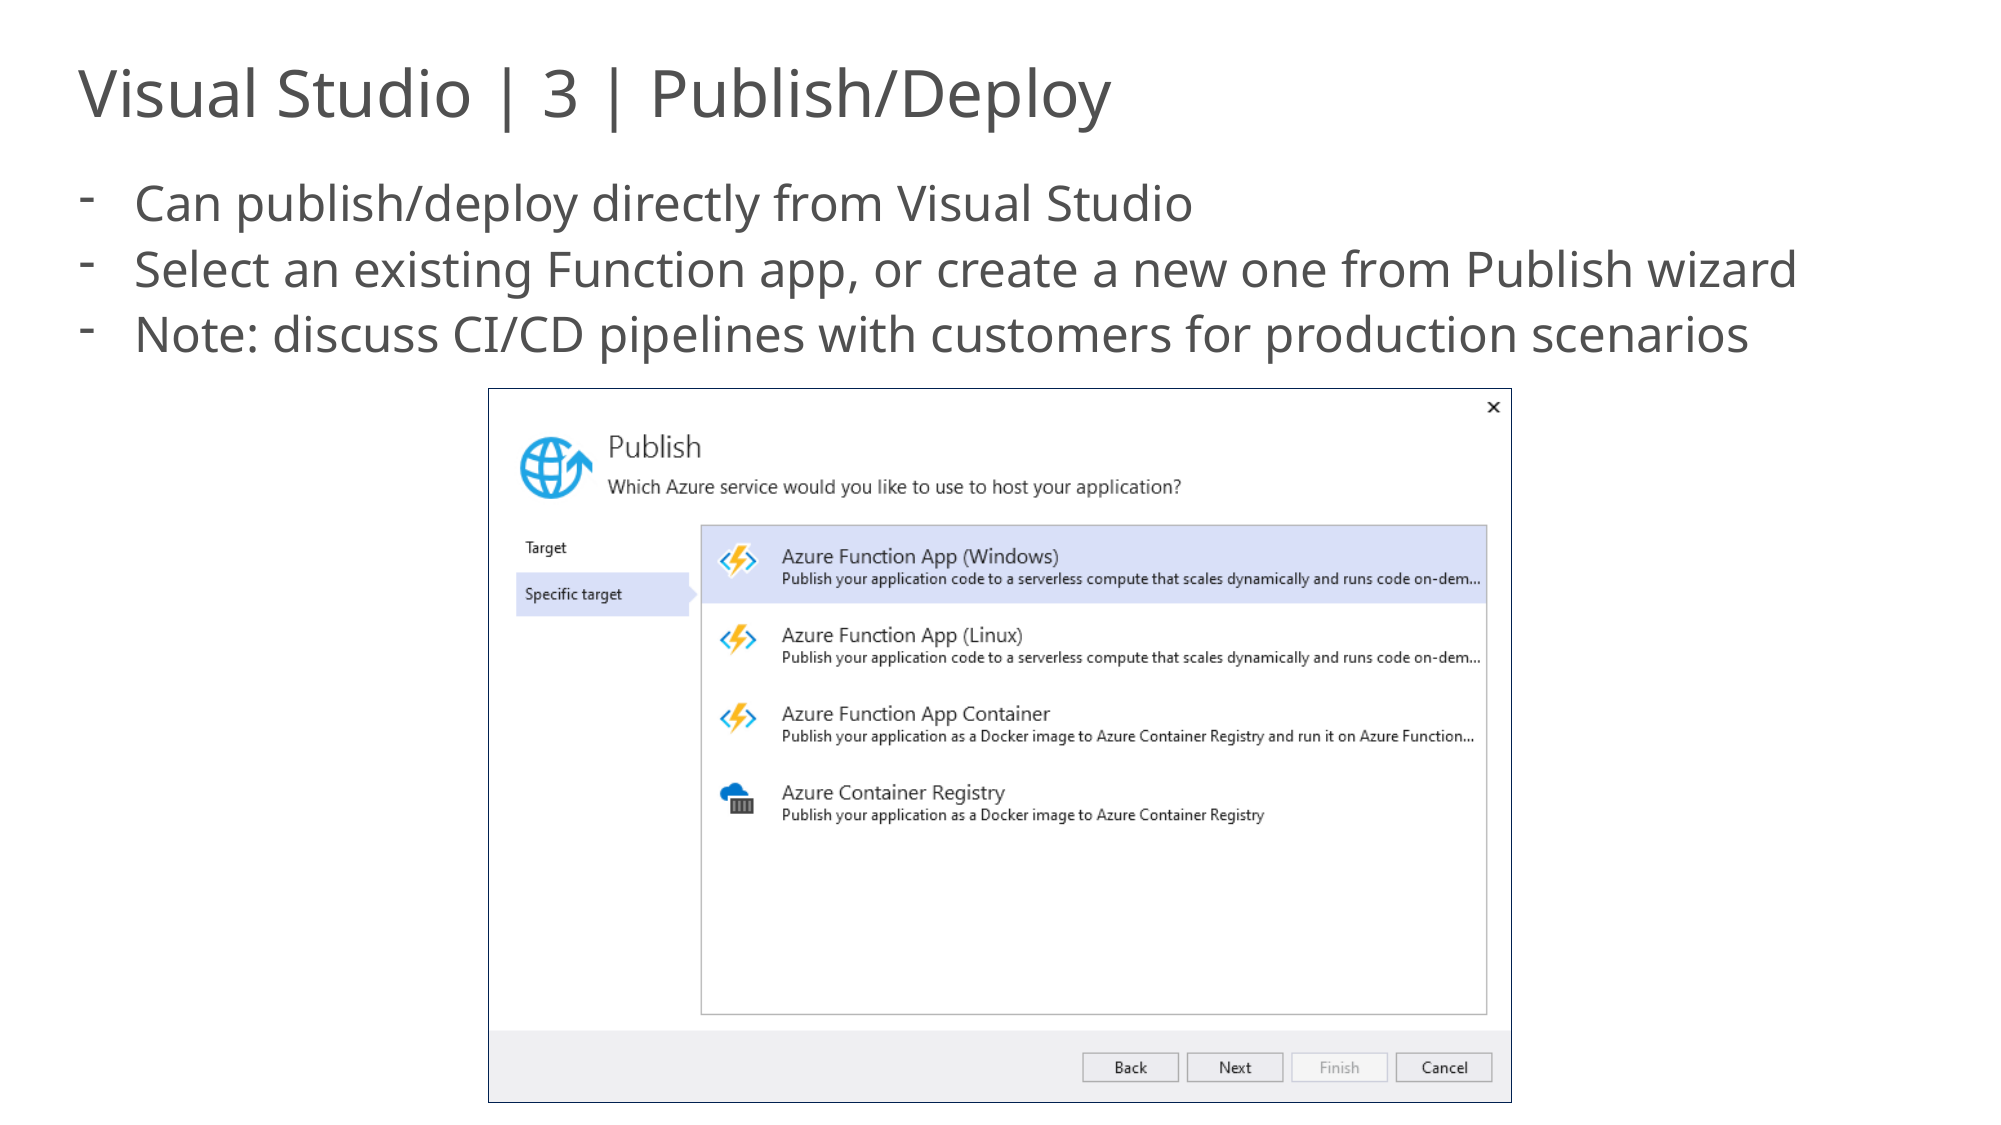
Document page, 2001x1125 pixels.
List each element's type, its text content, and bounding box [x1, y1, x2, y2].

picture [488, 388, 1512, 1103]
text_box Can publish/deploy directly from Visual Studio Select an existing Function app, or create a new one from Publish wizard Note: discuss CI/CD pipelines with customers for production scenarios [49, 155, 1962, 387]
text_box Visual Studio | 3 | Publish/Deploy [49, 37, 1750, 155]
